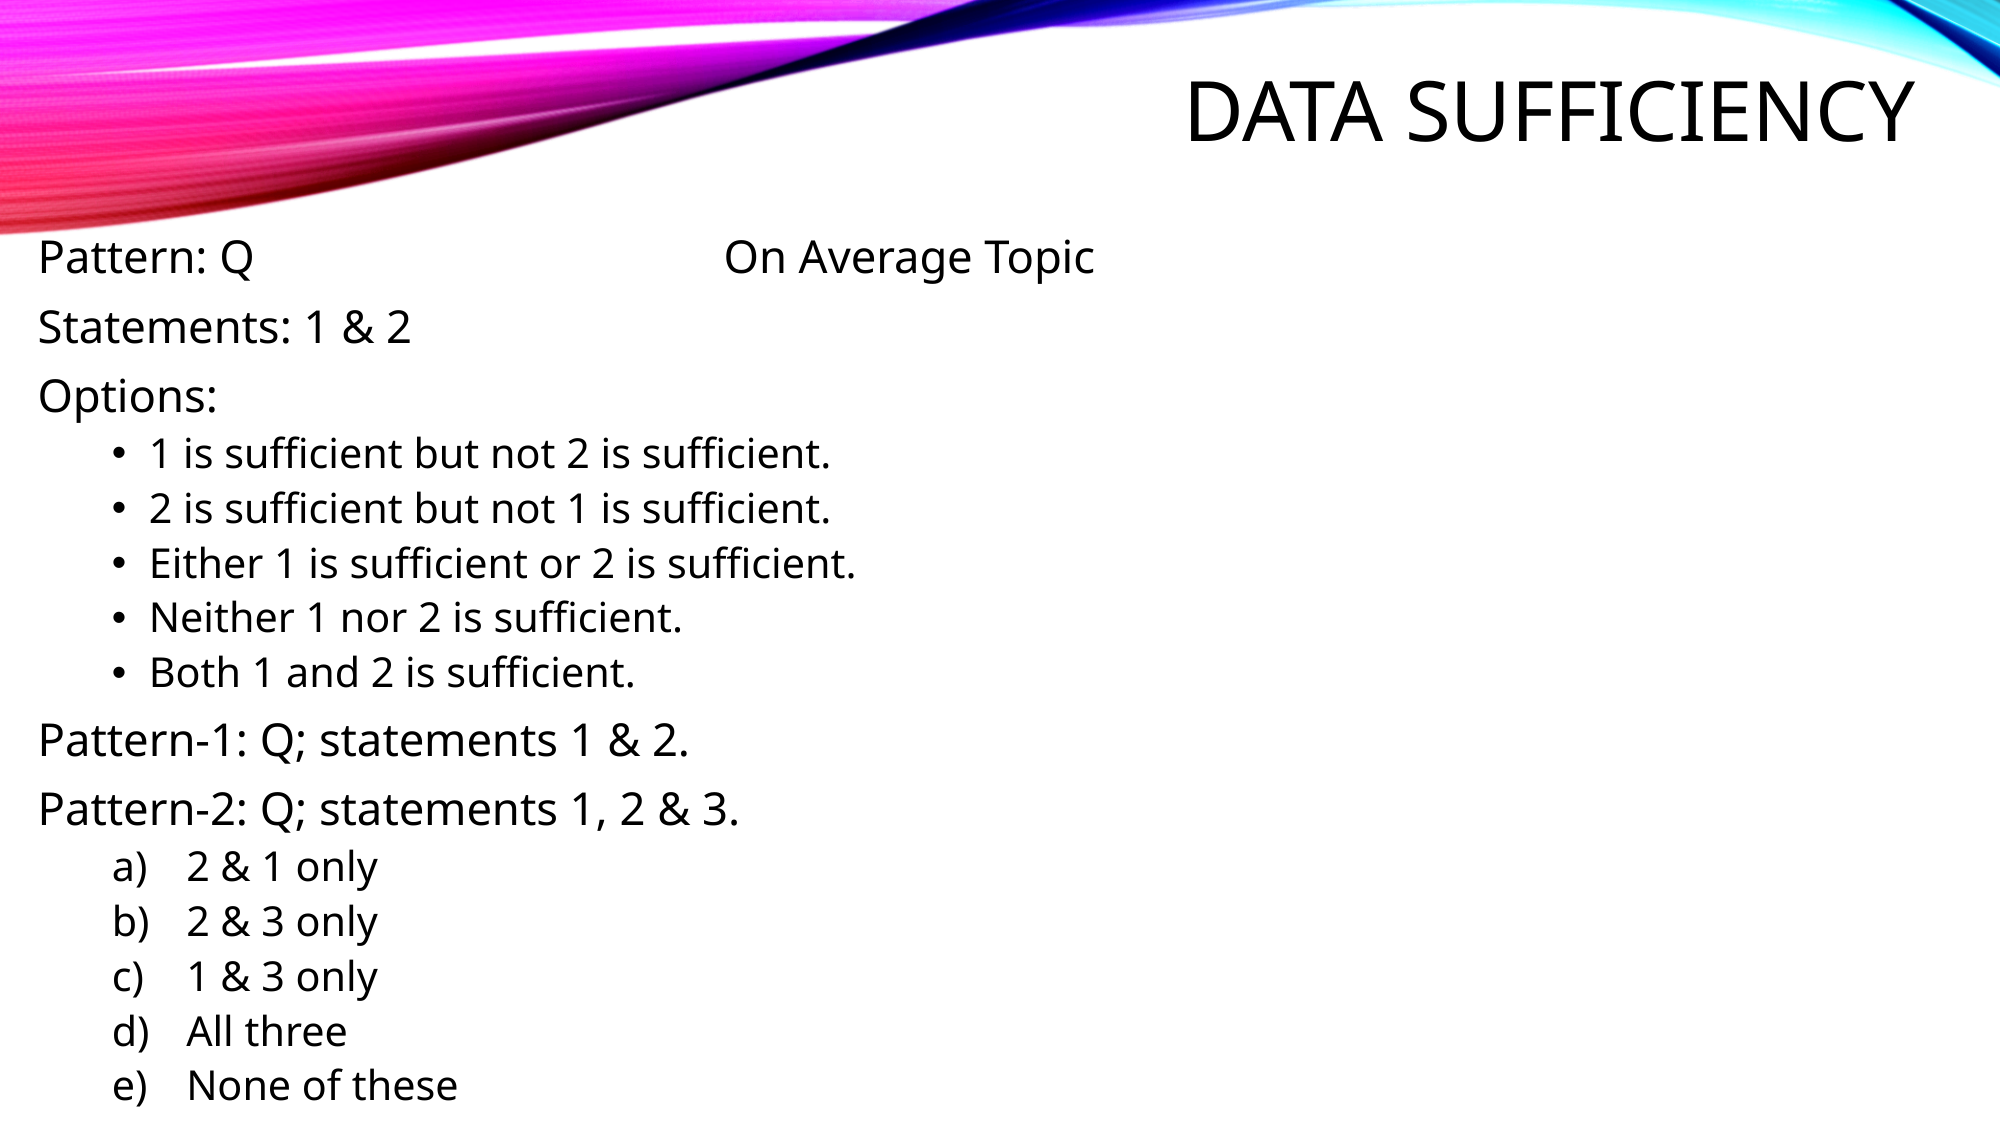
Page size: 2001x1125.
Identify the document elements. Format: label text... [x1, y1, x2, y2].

picture [0, 0, 2000, 237]
picture [1890, 0, 2000, 75]
picture [1910, 0, 2000, 45]
title DATA SUFFICIENCY [518, 61, 1932, 227]
list Pattern: Q On Average Topic Statements: 1 & 2 Options: 1 is sufficient but not 2 is sufficient. 2 is sufficient but not 1 is sufficient. Either 1 is sufficient or 2 is sufficient. Neither 1 nor 2 is sufficient. Both 1 and 2 is sufficient. Pattern-1: Q; statements 1 & 2. Pattern-2: Q; statements 1, 2 & 3. 2 & 1 only 2 & 3 only 1 & 3 only All three None of these [22, 227, 1973, 1125]
